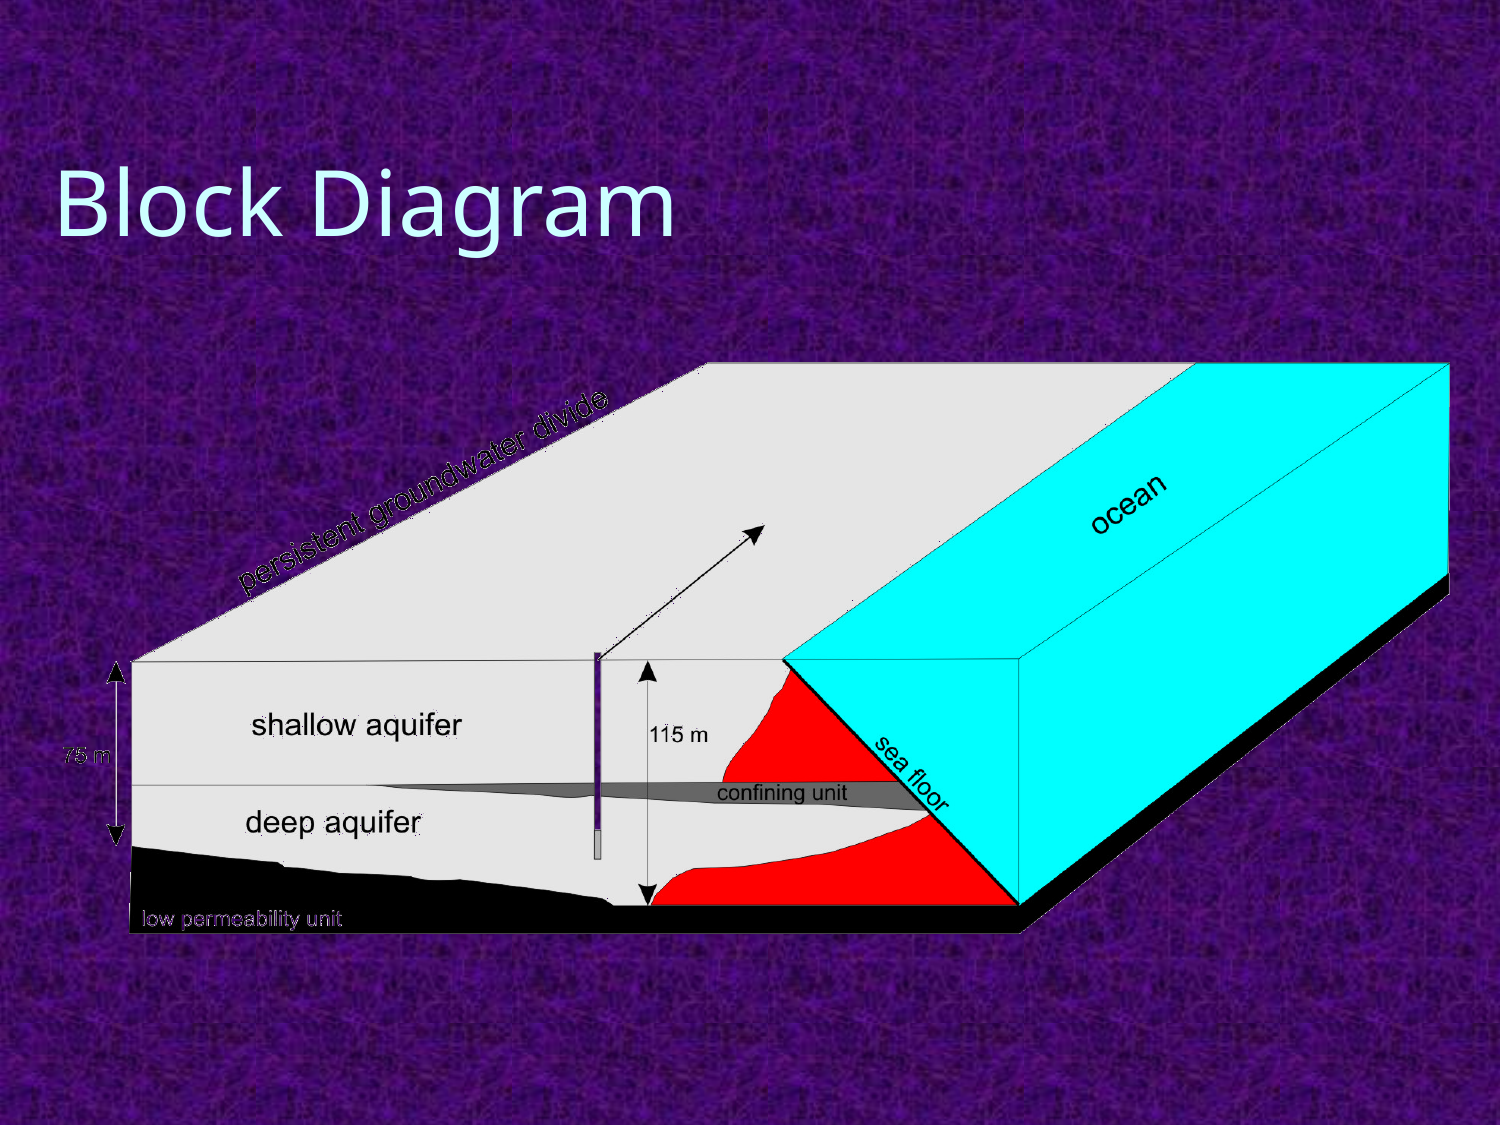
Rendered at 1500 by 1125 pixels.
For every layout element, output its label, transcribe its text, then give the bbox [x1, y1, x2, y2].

title Block Diagram [37, 74, 1313, 263]
picture [0, 0, 1500, 1125]
